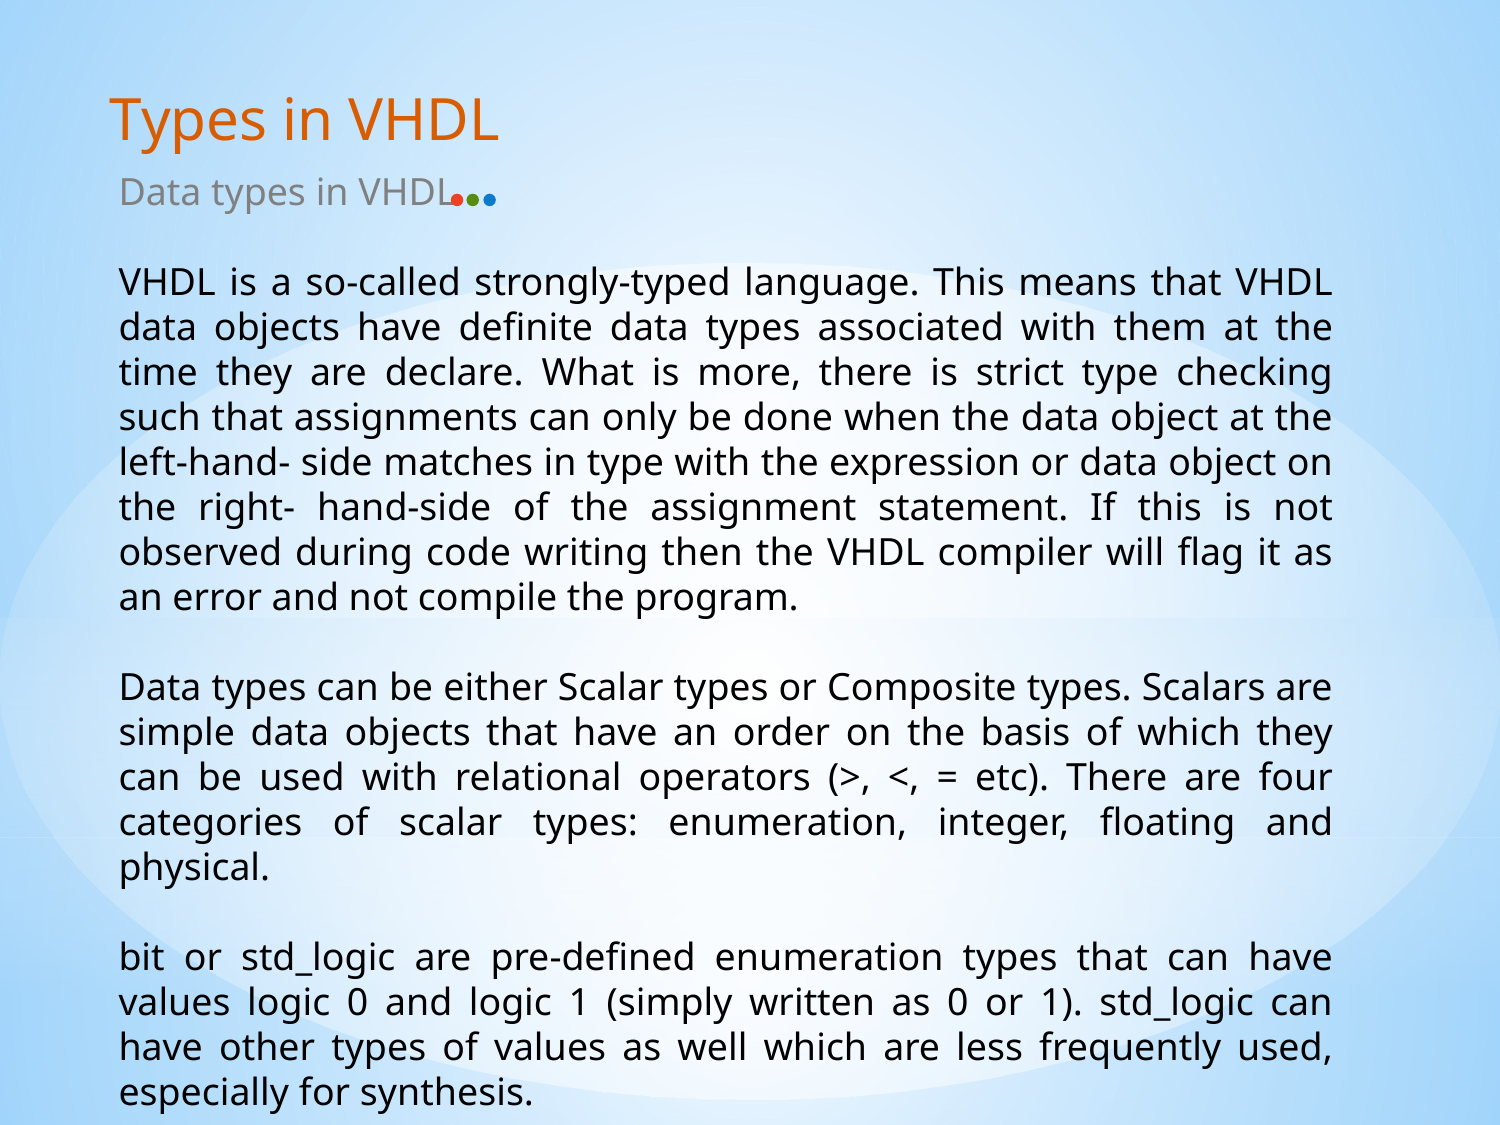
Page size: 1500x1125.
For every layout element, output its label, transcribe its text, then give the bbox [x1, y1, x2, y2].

text_box Data types in VHDL VHDL is a so-called strongly-typed language. This means that VHDL data objects have definite data types associated with them at the time they are declare. What is more, there is strict type checking such that assignments can only be done when the data object at the left-hand- side matches in type with the expression or data object on the right- hand-side of the assignment statement. If this is not observed during code writing then the VHDL compiler will flag it as an error and not compile the program. Data types can be either Scalar types or Composite types. Scalars are simple data objects that have an order on the basis of which they can be used with relational operators (>, <, = etc). There are four categories of scalar types: enumeration, integer, floating and physical. bit or std_logic are pre-defined enumeration types that can have values logic 0 and logic 1 (simply written as 0 or 1). std_logic can have other types of values as well which are less frequently used, especially for synthesis. [103, 160, 1349, 1125]
text_box Types in VHDL [95, 75, 1358, 160]
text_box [450, 193, 497, 207]
